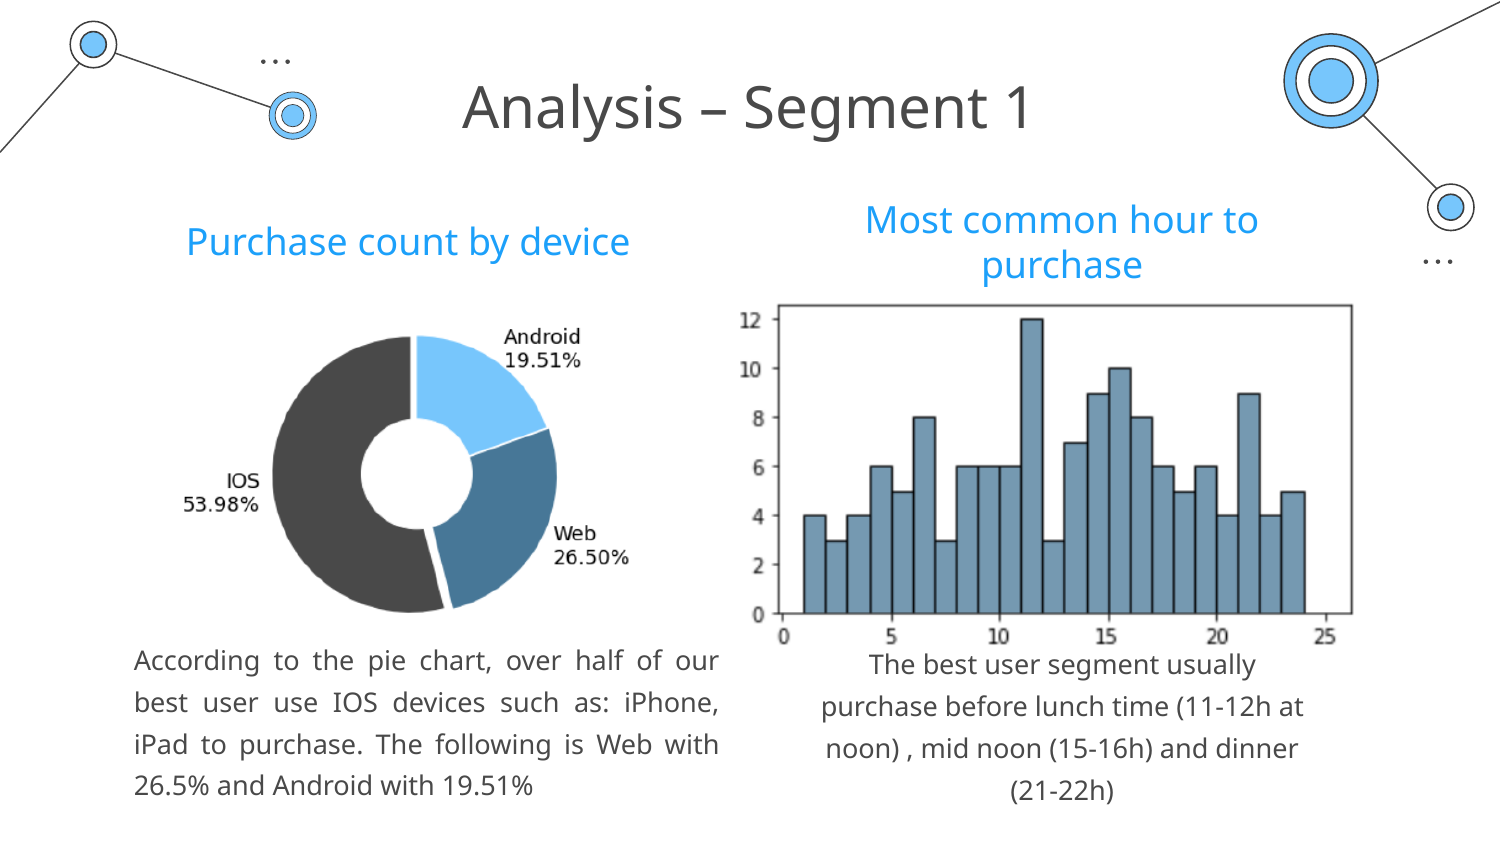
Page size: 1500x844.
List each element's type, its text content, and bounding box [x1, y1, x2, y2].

text_box According to the pie chart, over half of our best user use IOS devices such as: iPhone, iPad to purchase. The following is Web with 26.5% and Android with 19.51% [118, 651, 735, 785]
text_box Most common hour to purchase [793, 213, 1332, 268]
picture [734, 296, 1370, 647]
text_box The best user segment usually purchase before lunch time (11-12h at noon) , mid noon (15-16h) and dinner (21-22h) [798, 655, 1327, 789]
text_box Purchase count by device [144, 213, 673, 268]
title Analysis – Segment 1 [118, 55, 1382, 150]
picture [179, 314, 638, 629]
